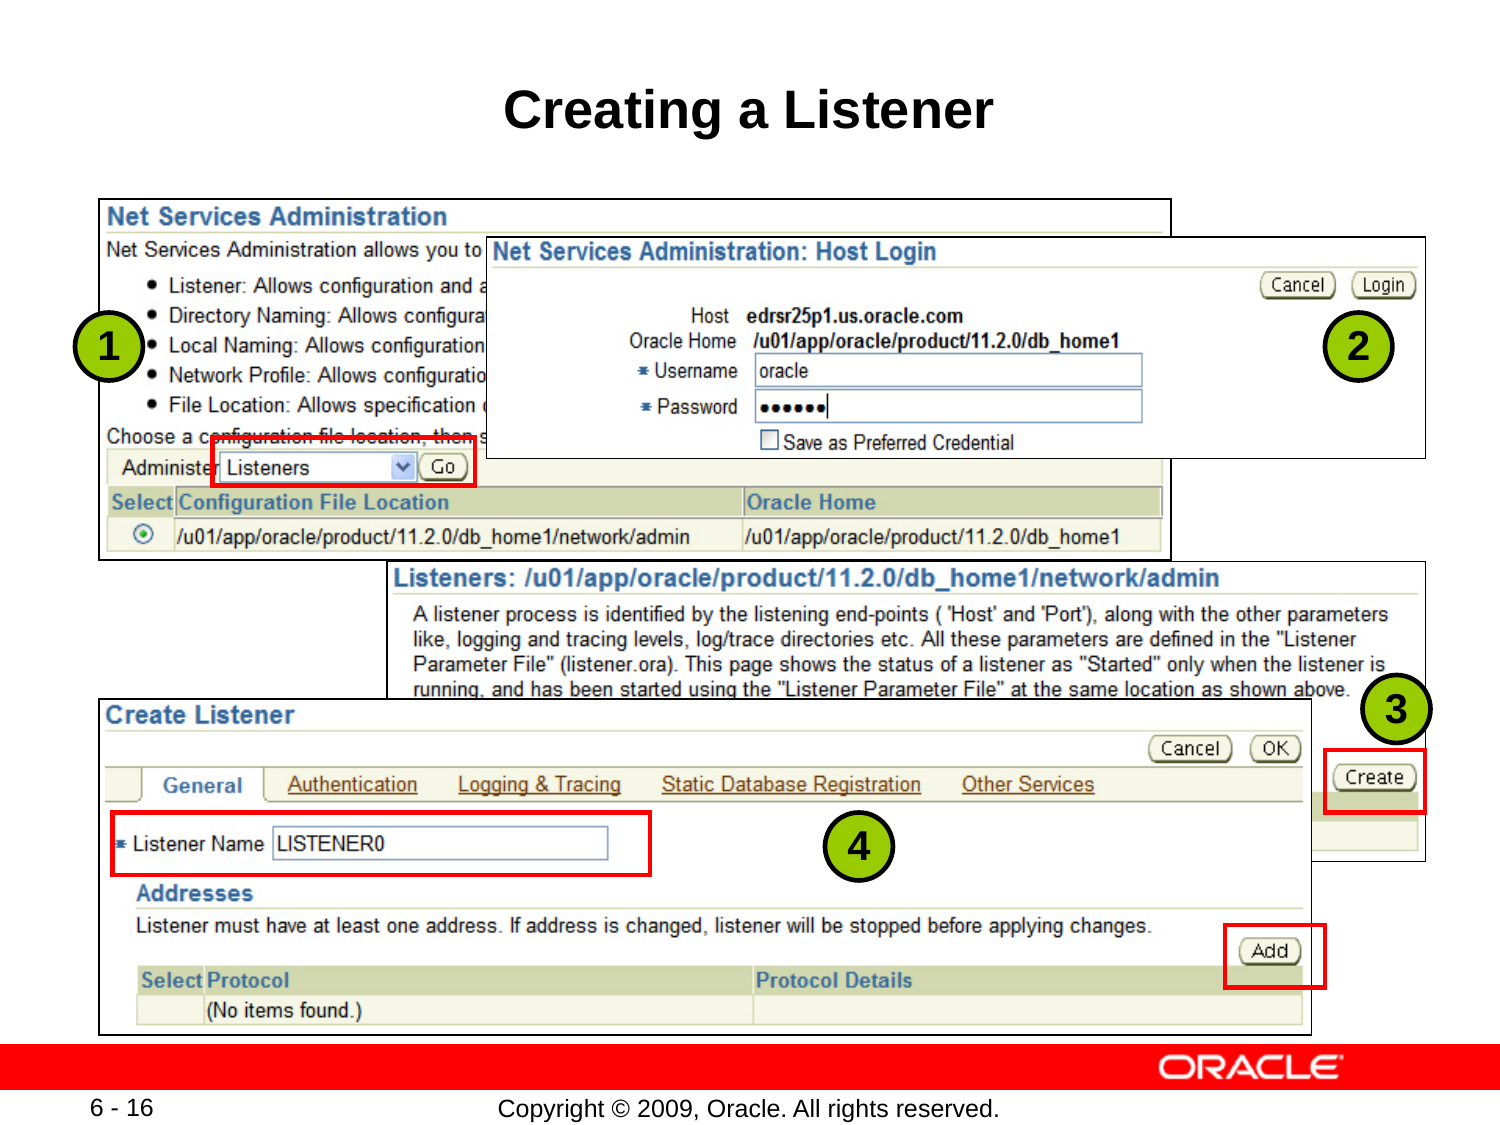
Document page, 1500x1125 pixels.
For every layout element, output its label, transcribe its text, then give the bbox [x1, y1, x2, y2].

title Creating a Listener [99, 71, 1400, 217]
picture [99, 199, 1426, 560]
picture [0, 1044, 1500, 1090]
picture [99, 562, 1426, 1035]
text_box [1315, 924, 1325, 988]
text_box 1 [75, 316, 94, 377]
